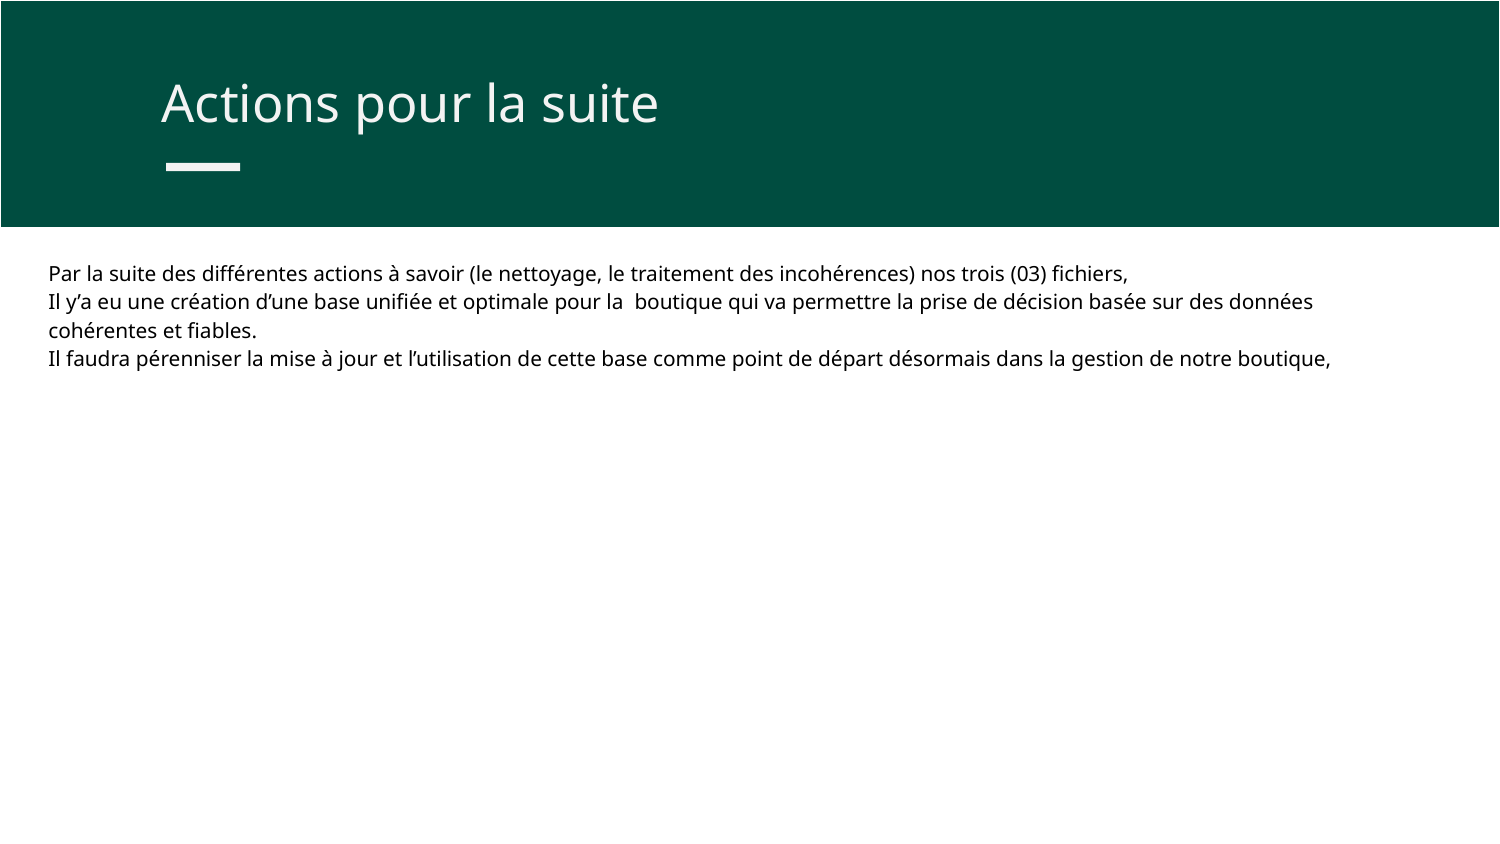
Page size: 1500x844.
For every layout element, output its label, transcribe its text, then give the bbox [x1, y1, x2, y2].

text_box Actions pour la suite [146, 55, 1500, 150]
text_box [166, 162, 241, 172]
text_box [0, 0, 1500, 228]
list Par la suite des différentes actions à savoir (le nettoyage, le traitement des incohérences) nos trois (03) fichiers, Il y’a eu une création d’une base unifiée et optimale pour la boutique qui va permettre la prise de décision basée sur des données cohérentes et fiables. Il faudra pérenniser la mise à jour et l’utilisation de cette base comme point de départ désormais dans la gestion de notre boutique, [33, 241, 1398, 427]
